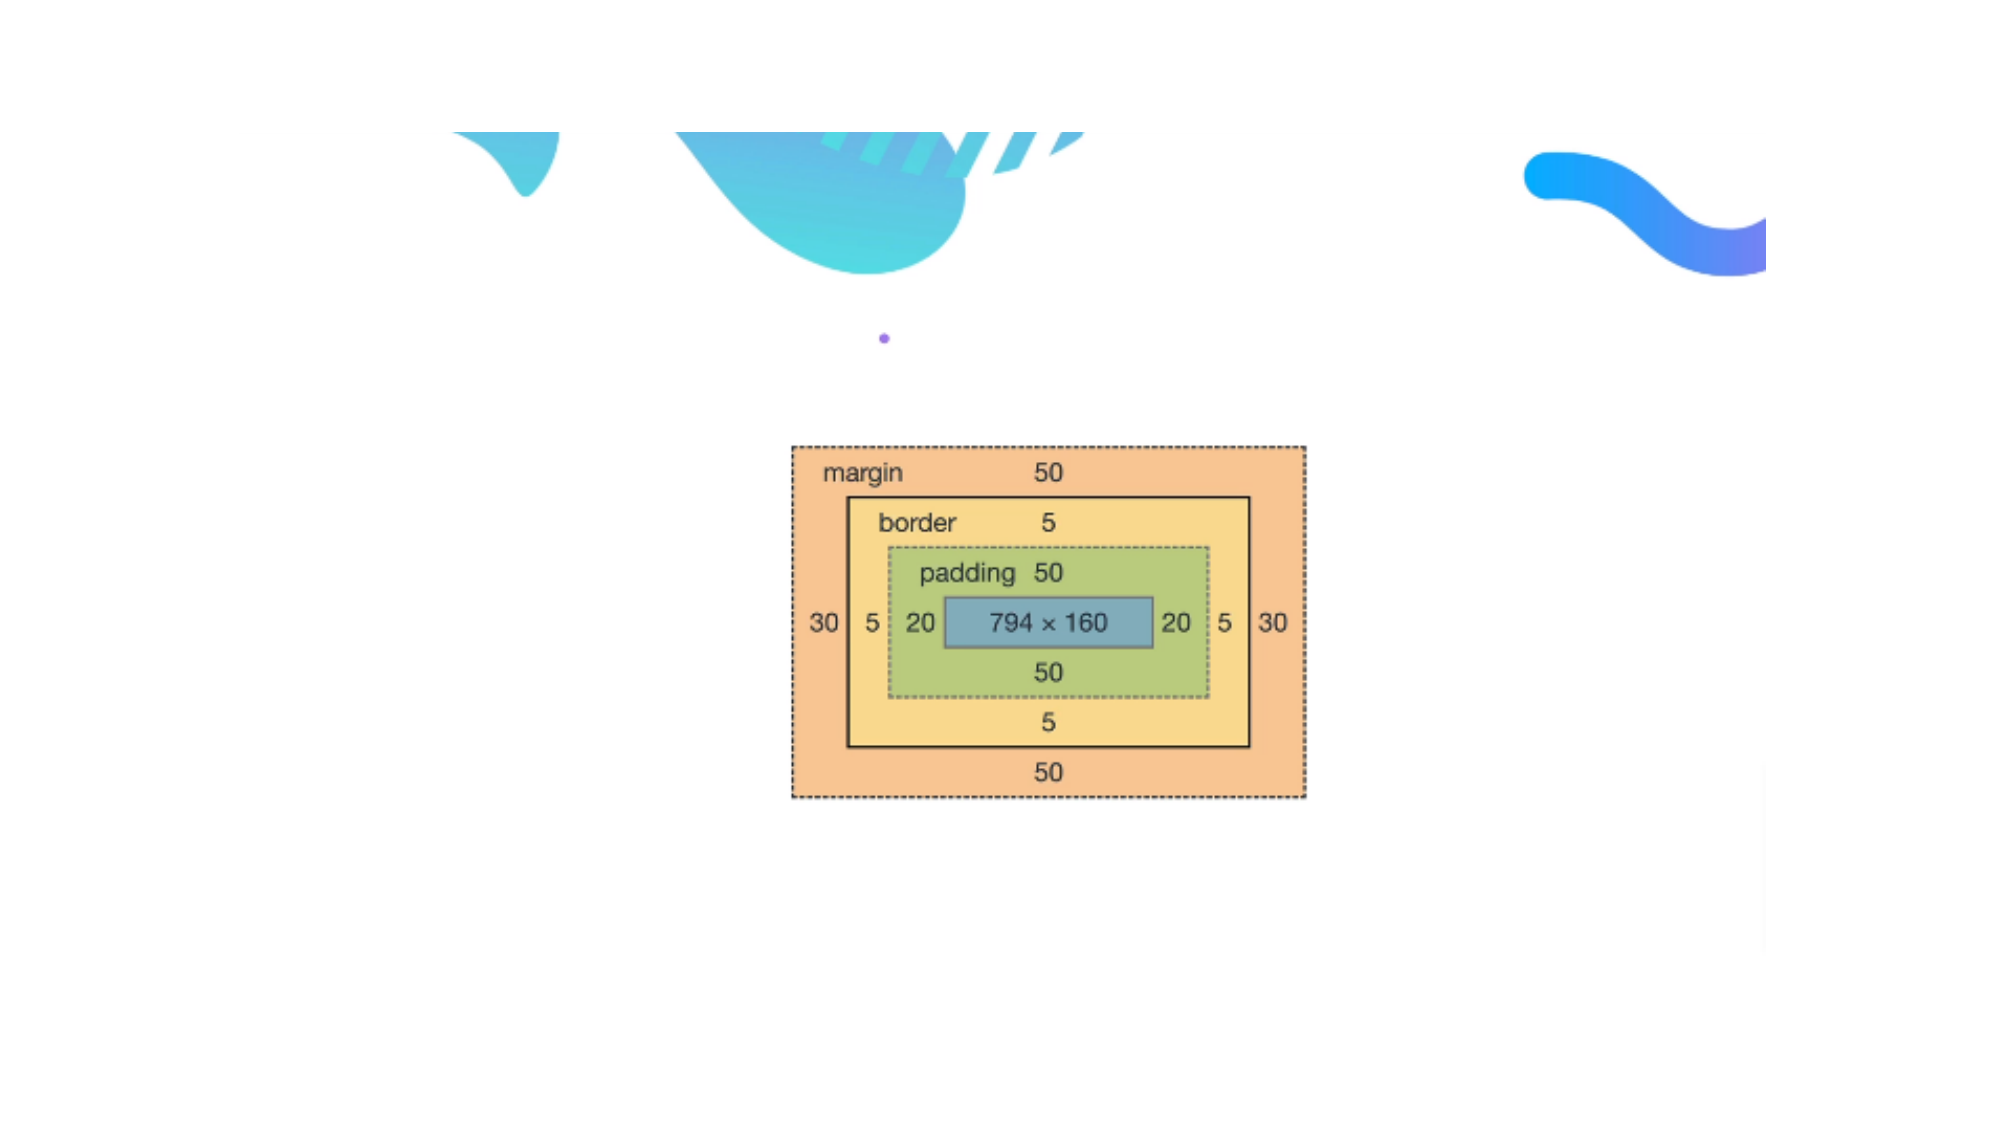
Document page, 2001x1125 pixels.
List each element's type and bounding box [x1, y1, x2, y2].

picture [239, 132, 1766, 1008]
